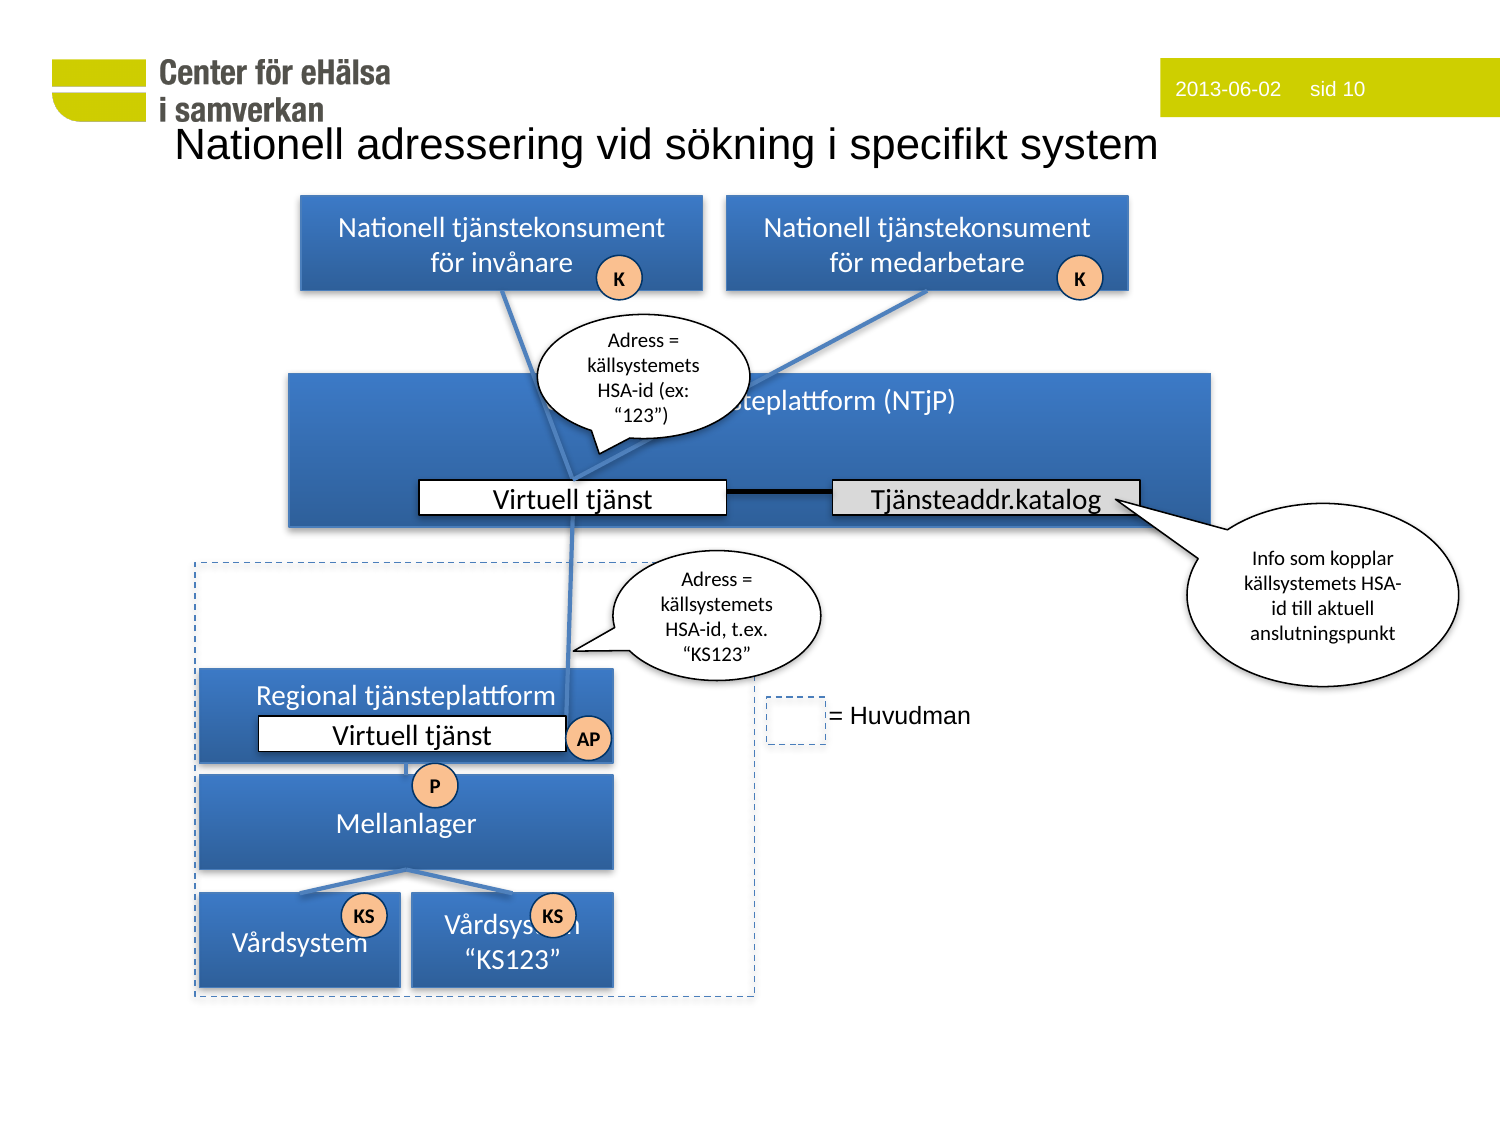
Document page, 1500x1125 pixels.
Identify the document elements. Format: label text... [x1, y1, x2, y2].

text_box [501, 290, 571, 480]
text_box Nationell tjänstekonsument för medarbetare [726, 195, 1129, 291]
text_box Gemensam tjänsteplattform (NTjP) [580, 502, 1141, 528]
text_box K [1057, 255, 1103, 300]
text_box Info som kopplar källsystemets HSA-id till aktuell anslutningspunkt [1114, 498, 1460, 688]
text_box Tjänsteaddr.katalog [832, 479, 1141, 516]
picture [52, 59, 390, 122]
text_box Virtuell tjänst [258, 715, 567, 752]
text_box Virtuell tjänst [418, 479, 727, 516]
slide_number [1160, 58, 1500, 118]
title Nationell adressering vid sökning i specifikt system [159, 78, 1414, 206]
text_box AP [565, 716, 612, 761]
text_box = Huvudman [813, 692, 991, 738]
text_box K [596, 255, 643, 289]
text_box Adress = källsystemets HSA-id, t.ex. “KS123” [578, 549, 822, 682]
text_box [766, 696, 826, 745]
text_box KS [341, 901, 388, 938]
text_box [299, 869, 403, 894]
text_box KS [530, 893, 577, 938]
text_box [194, 562, 755, 997]
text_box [405, 869, 513, 894]
text_box P [412, 763, 458, 808]
text_box Gemensam tjänsteplattform (NTjP) [932, 373, 1211, 523]
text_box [565, 514, 573, 734]
text_box Gemensam tjänsteplattform (NTjP) [288, 373, 560, 528]
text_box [572, 290, 928, 480]
text_box Nationell tjänstekonsument för invånare [300, 195, 703, 291]
